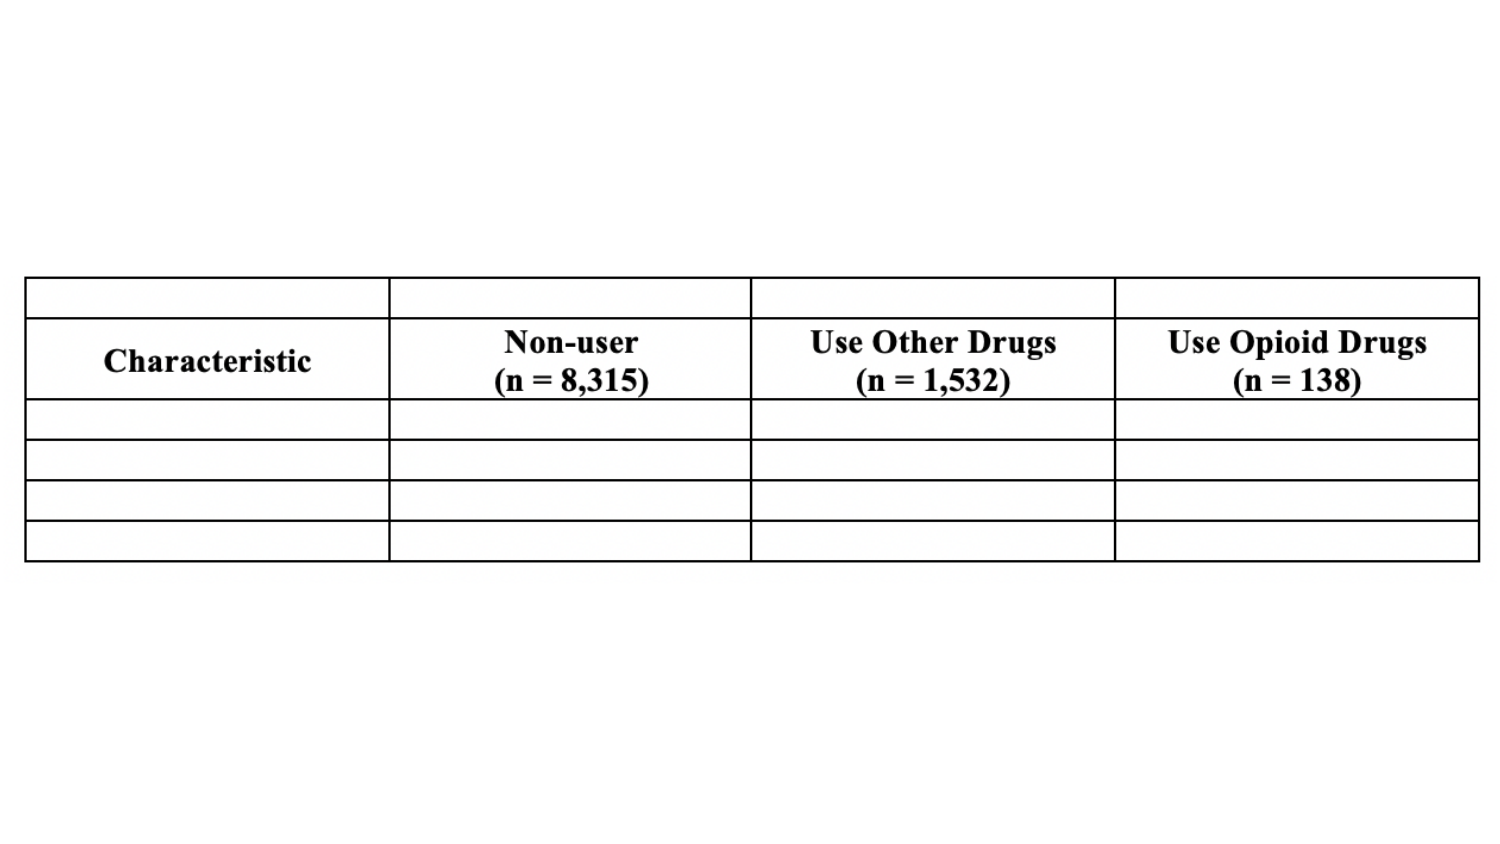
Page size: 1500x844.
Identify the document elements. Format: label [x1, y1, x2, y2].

picture [3, 259, 1497, 584]
